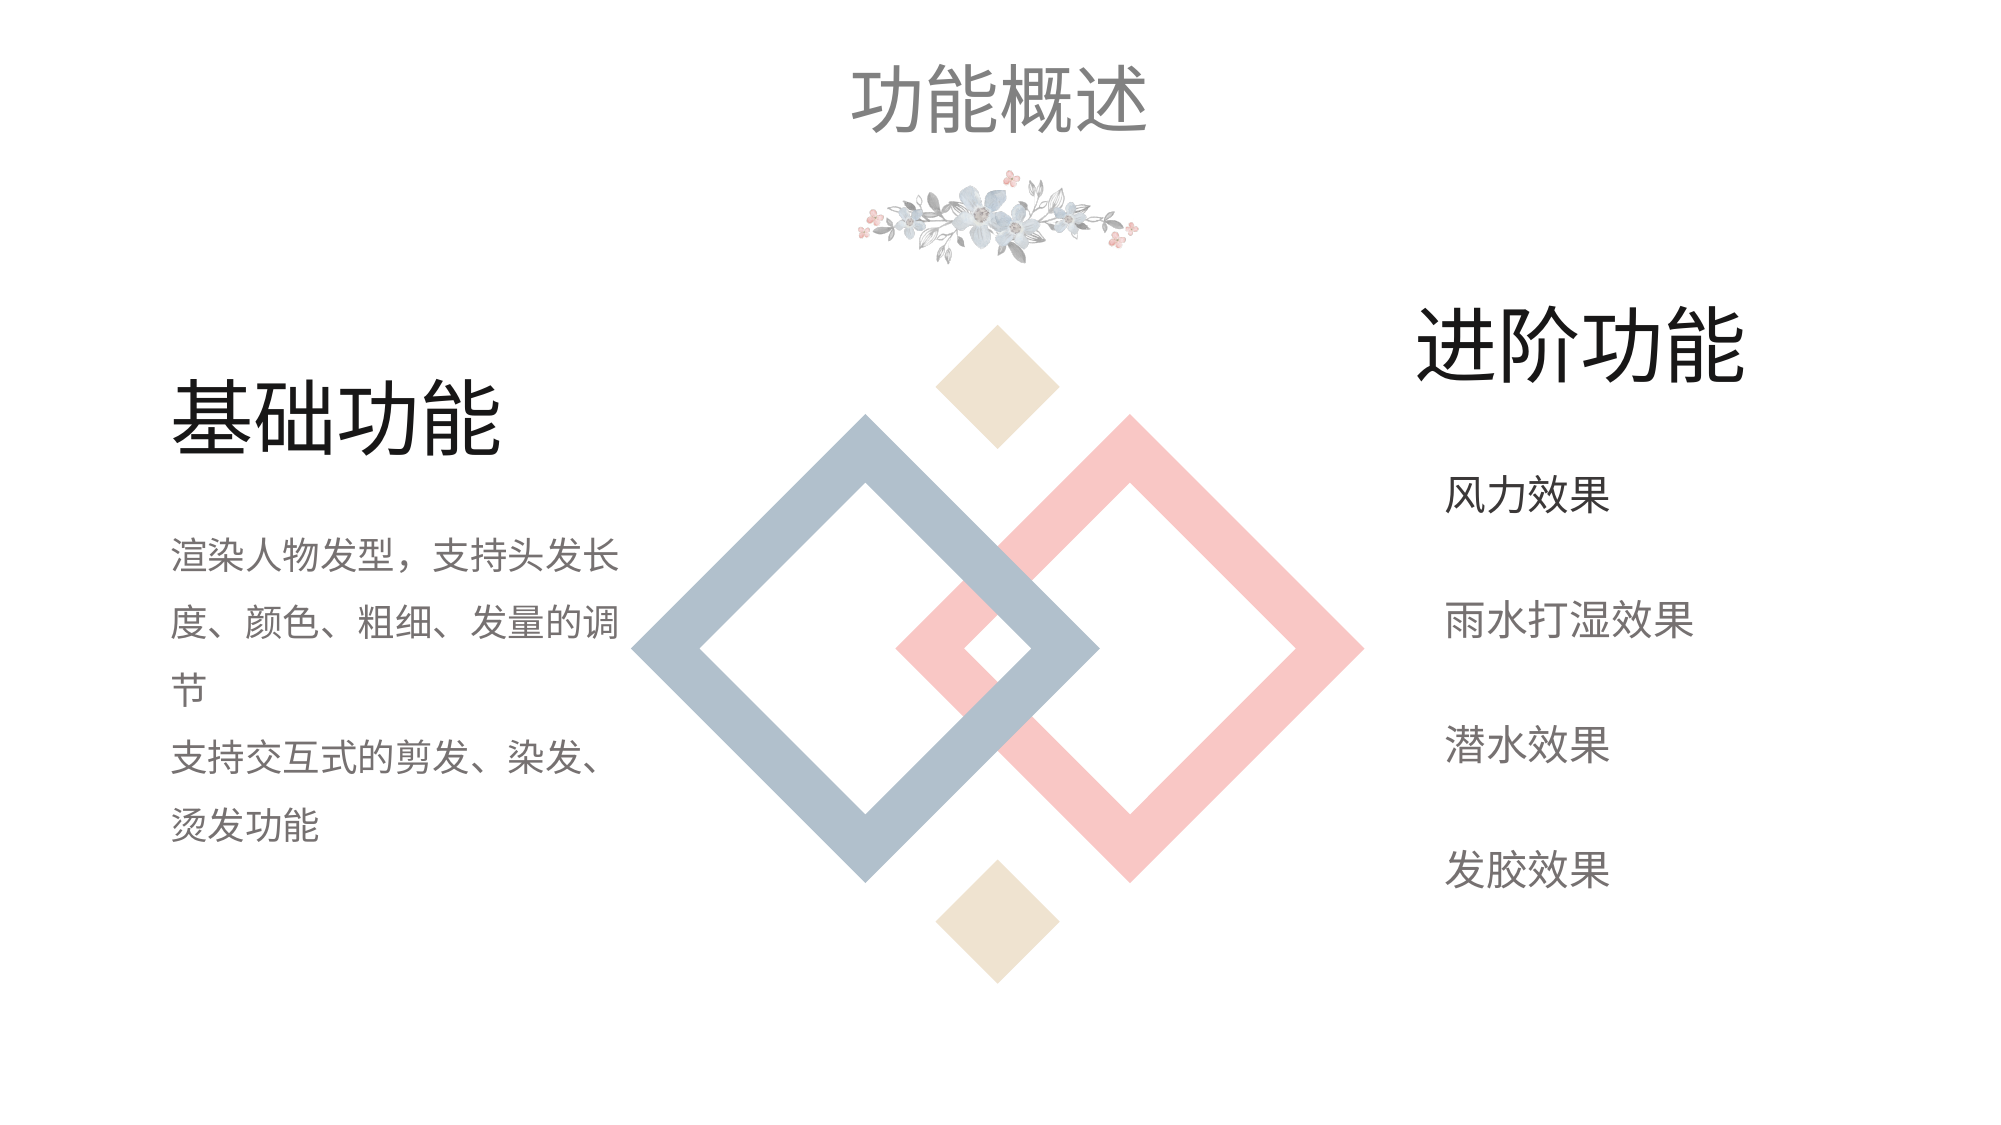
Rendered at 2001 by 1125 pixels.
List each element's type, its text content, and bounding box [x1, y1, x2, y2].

text_box 风力效果 [1429, 461, 1845, 526]
text_box 潜水效果 [1429, 711, 1845, 777]
picture [846, 168, 1153, 273]
text_box 基础功能 [155, 358, 631, 474]
text_box 发胶效果 [1429, 836, 1845, 902]
text_box [935, 324, 1060, 449]
text_box 雨水打湿效果 [1429, 586, 1845, 652]
text_box [935, 859, 1060, 984]
text_box 渲染人物发型，支持头发长度、颜色、粗细、发量的调节 支持交互式的剪发、染发、烫发功能 [155, 501, 669, 854]
text_box [669, 413, 1100, 884]
text_box 进阶功能 [1399, 285, 1875, 401]
text_box [895, 581, 997, 716]
text_box 功能概述 [649, 27, 1351, 151]
text_box [998, 413, 1365, 884]
